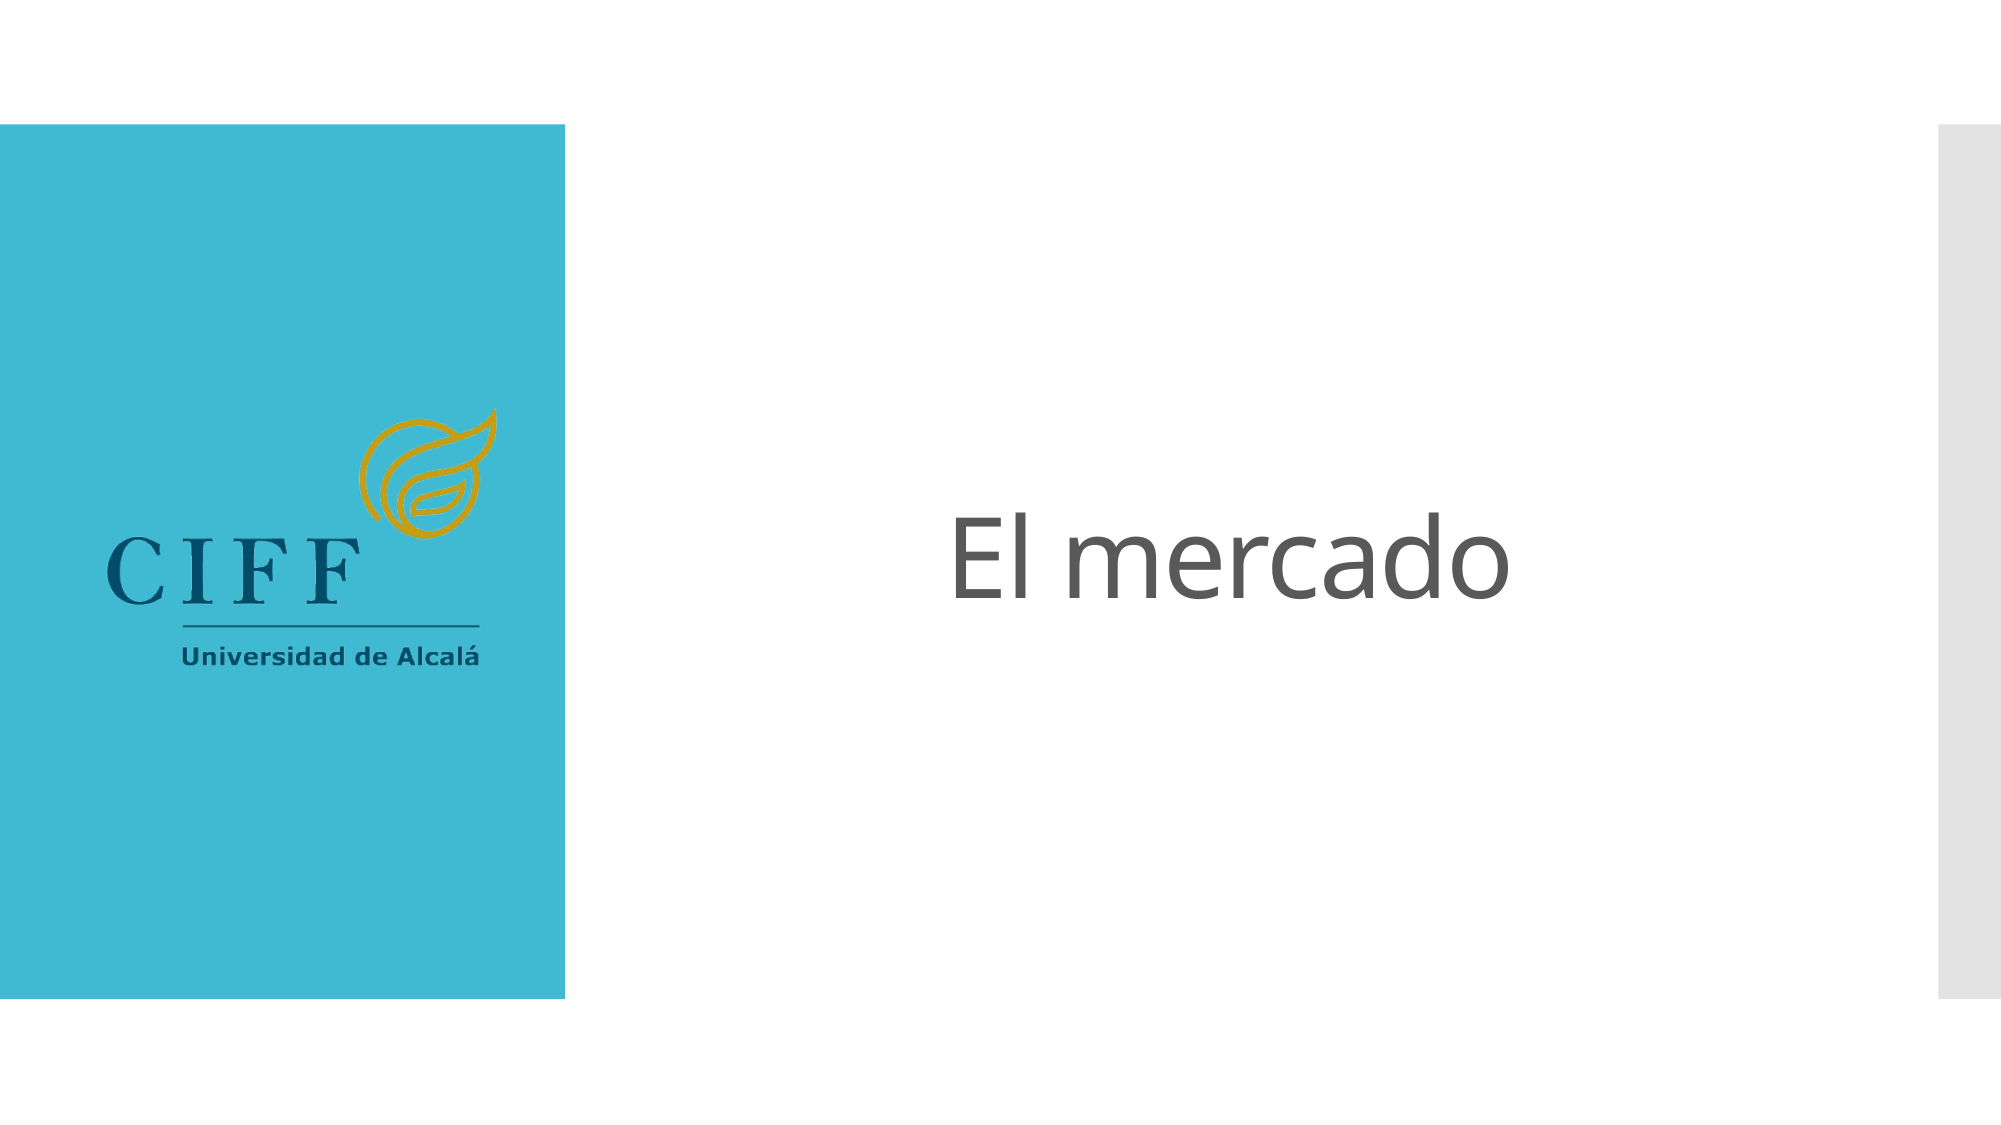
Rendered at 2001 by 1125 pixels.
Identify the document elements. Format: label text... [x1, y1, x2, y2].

title El mercado [630, 295, 1831, 830]
picture [43, 354, 544, 810]
